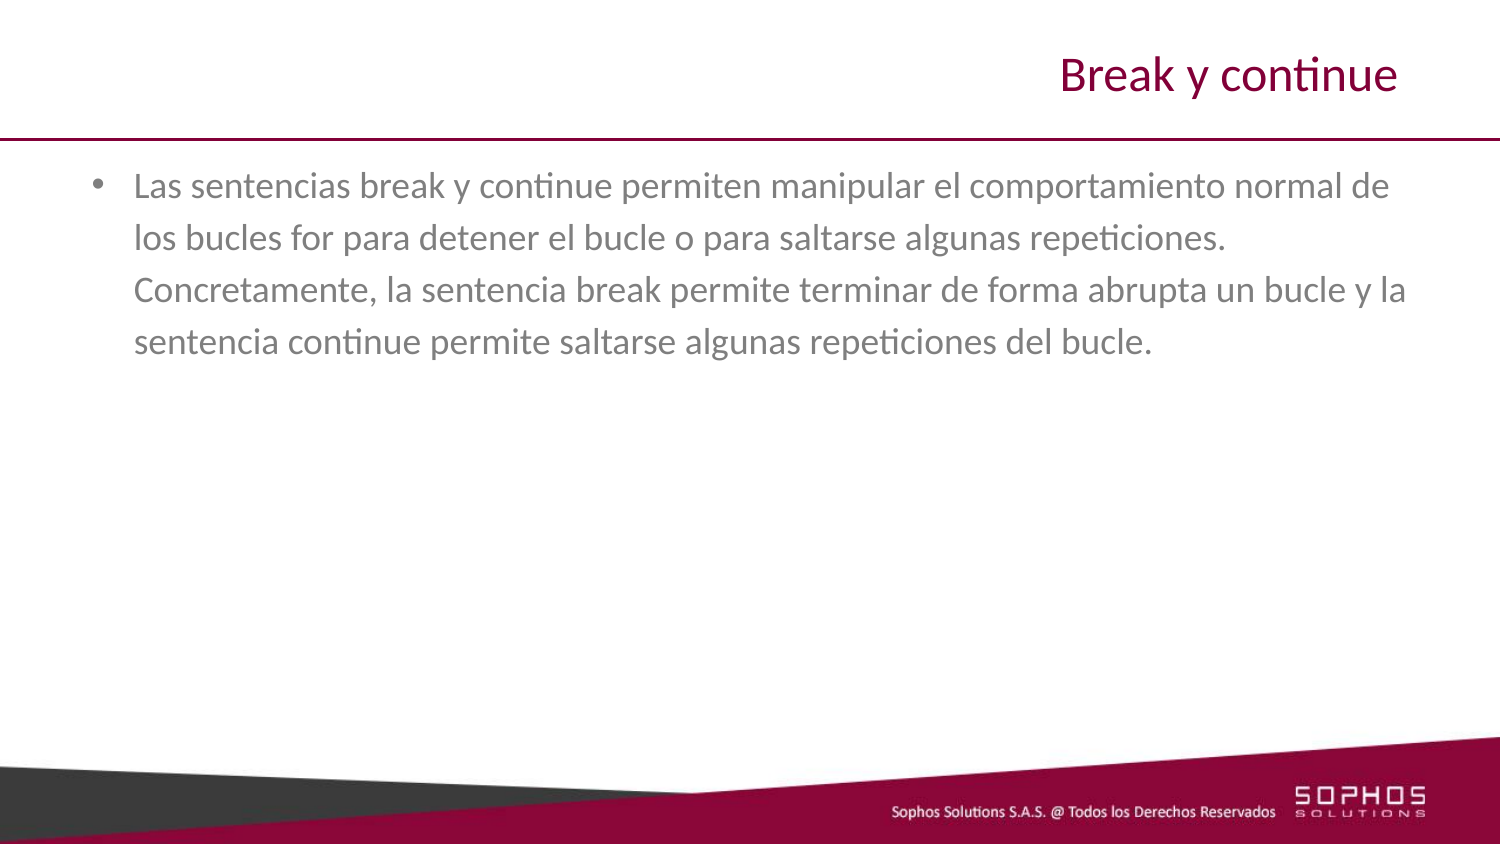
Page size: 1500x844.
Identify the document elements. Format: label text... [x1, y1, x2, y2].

picture [0, 0, 1500, 138]
picture [0, 141, 1500, 844]
title Break y continue [74, 14, 1425, 130]
list Las sentencias break y continue permiten manipular el comportamiento normal de los bucles for para detener el bucle o para saltarse algunas repeticiones. Concretamente, la sentencia break permite terminar de forma abrupta un bucle y la sentencia continue permite saltarse algunas repeticiones del bucle. [76, 147, 1425, 732]
